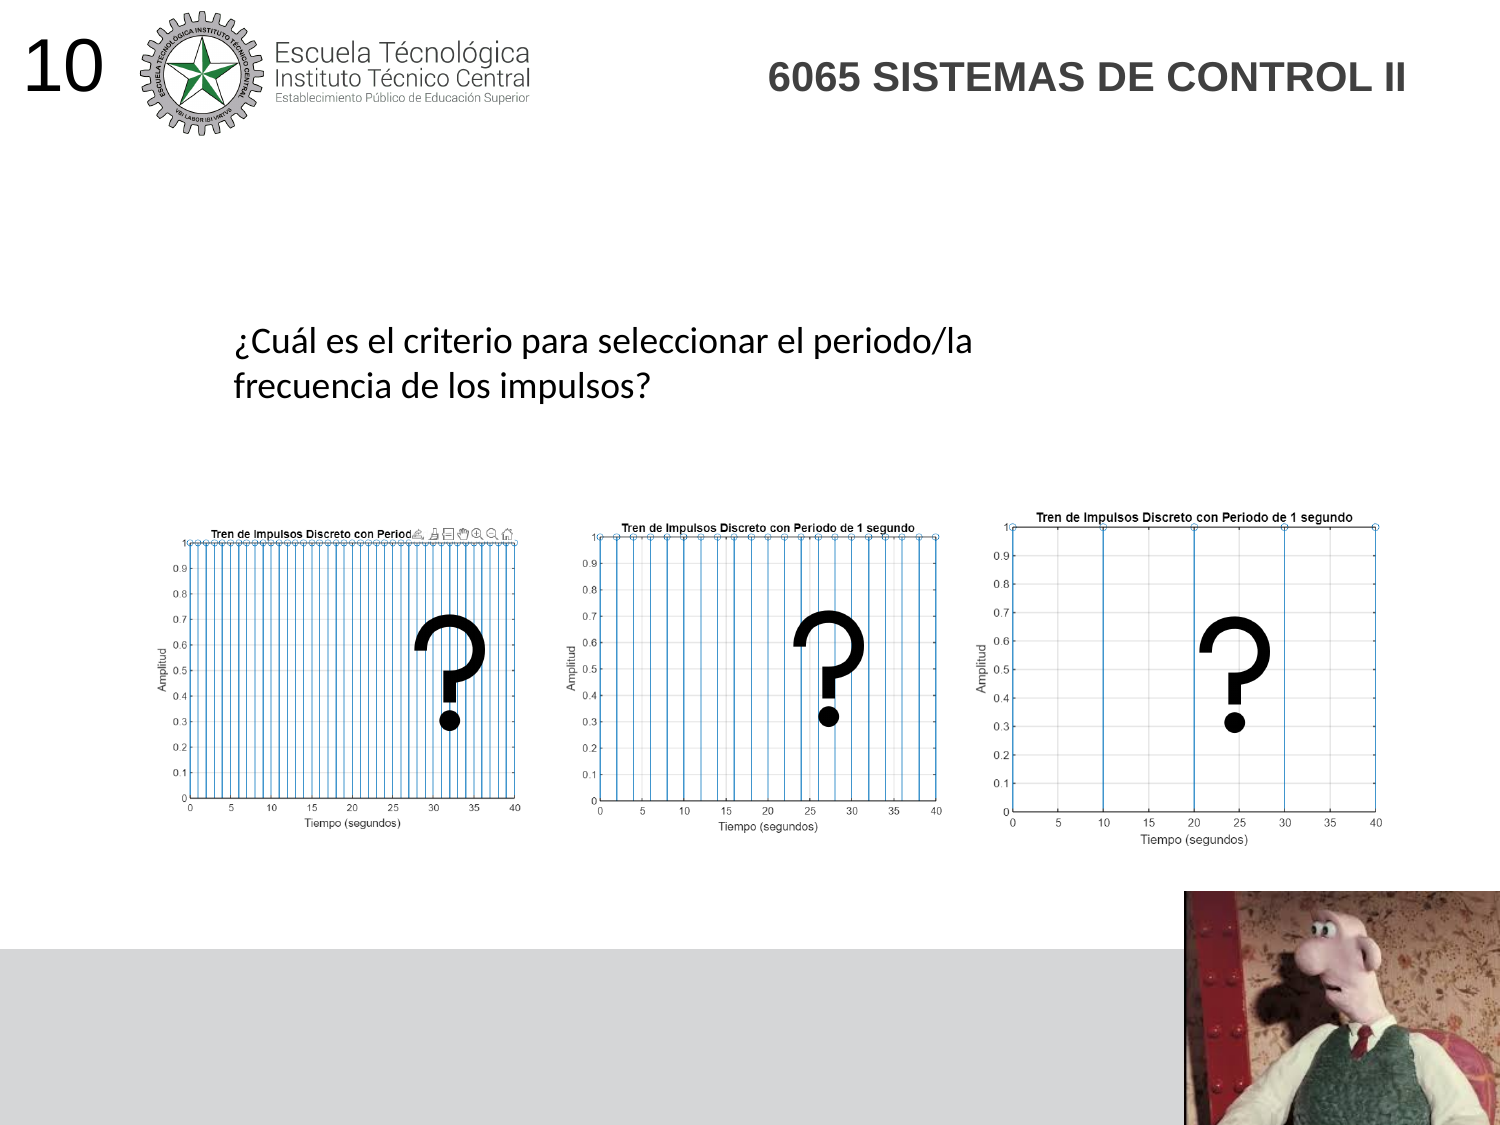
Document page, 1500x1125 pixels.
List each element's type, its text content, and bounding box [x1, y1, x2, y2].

text_box ¿Cuál es el criterio para seleccionar el periodo/la frecuencia de los impulsos? [218, 308, 1125, 413]
picture [140, 503, 1413, 846]
text_box 6065 SISTEMAS DE CONTROL II [538, 42, 1422, 125]
text_box 10 [0, 0, 128, 114]
picture [130, 7, 538, 138]
picture [1184, 891, 1500, 1125]
